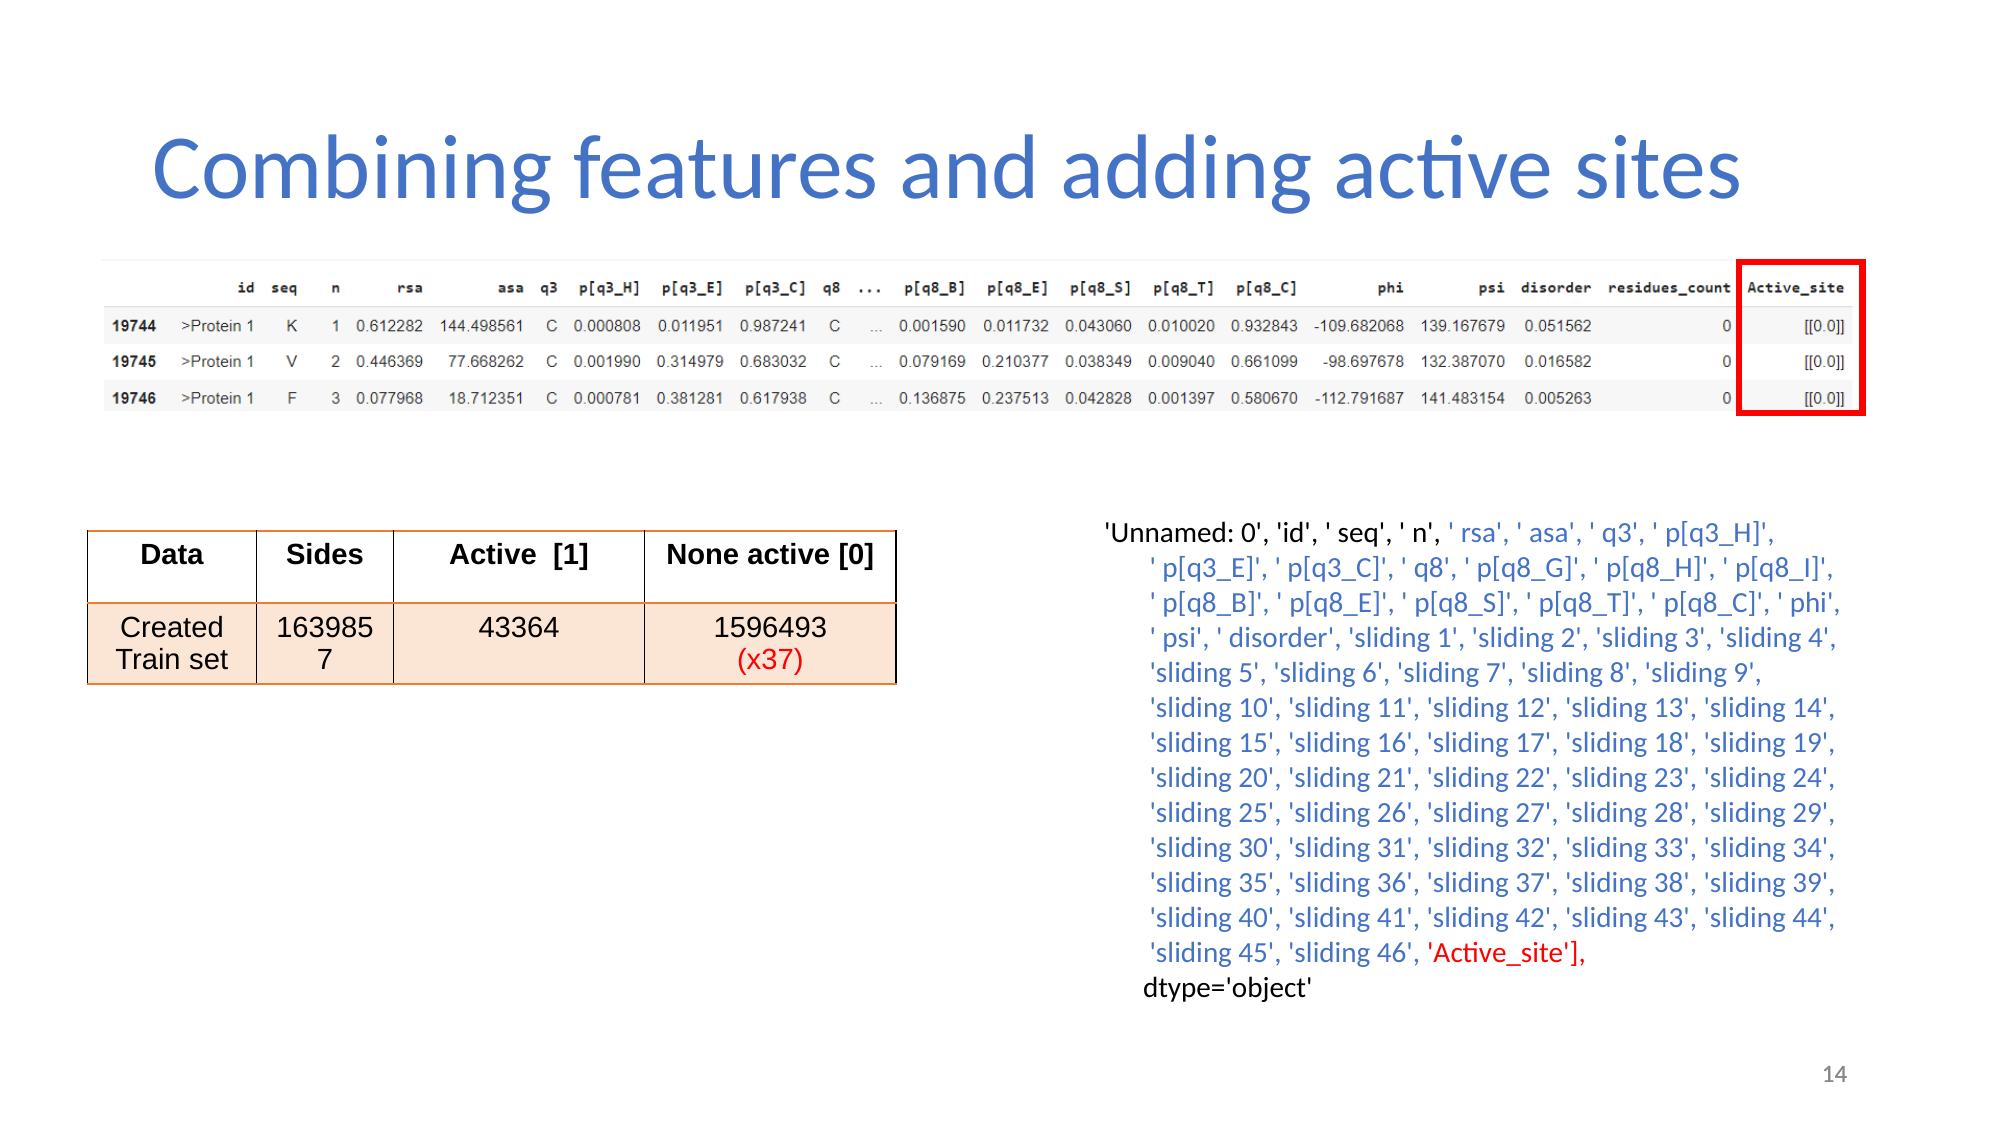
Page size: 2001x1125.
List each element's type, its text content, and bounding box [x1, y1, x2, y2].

table_header Active [1] [394, 532, 644, 602]
table_header None active [0] [645, 532, 895, 602]
table_cell Created Train set [88, 604, 256, 683]
table_cell 1639857 [257, 604, 393, 683]
table_header Data [88, 532, 256, 602]
table_header Sides [257, 532, 393, 602]
title Combining features and adding active sites [137, 59, 1863, 257]
table_cell 1596493 (x37) [645, 604, 895, 683]
text_box 'Unnamed: 0', 'id', ' seq', ' n', ' rsa', ' asa', ' q3', ' p[q3_H]', ' p[q3_E]', ' p[q3_C]', ' q8', ' p[q8_G]', ' p[q8_H]', ' p[q8_I]', ' p[q8_B]', ' p[q8_E]', ' p[q8_S]', ' p[q8_T]', ' p[q8_C]', ' phi', ' psi', ' disorder', 'sliding 1', 'sliding 2', 'sliding 3', 'sliding 4', 'sliding 5', 'sliding 6', 'sliding 7', 'sliding 8', 'sliding 9', 'sliding 10', 'sliding 11', 'sliding 12', 'sliding 13', 'sliding 14', 'sliding 15', 'sliding 16', 'sliding 17', 'sliding 18', 'sliding 19', 'sliding 20', 'sliding 21', 'sliding 22', 'sliding 23', 'sliding 24', 'sliding 25', 'sliding 26', 'sliding 27', 'sliding 28', 'sliding 29', 'sliding 30', 'sliding 31', 'sliding 32', 'sliding 33', 'sliding 34', 'sliding 35', 'sliding 36', 'sliding 37', 'sliding 38', 'sliding 39', 'sliding 40', 'sliding 41', 'sliding 42', 'sliding 43', 'sliding 44', 'sliding 45', 'sliding 46', 'Active_site'], dtype='object' [1089, 505, 1863, 1011]
table_cell 43364 [394, 604, 644, 683]
text_box ‹#› [1412, 1042, 1863, 1103]
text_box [101, 258, 1863, 414]
